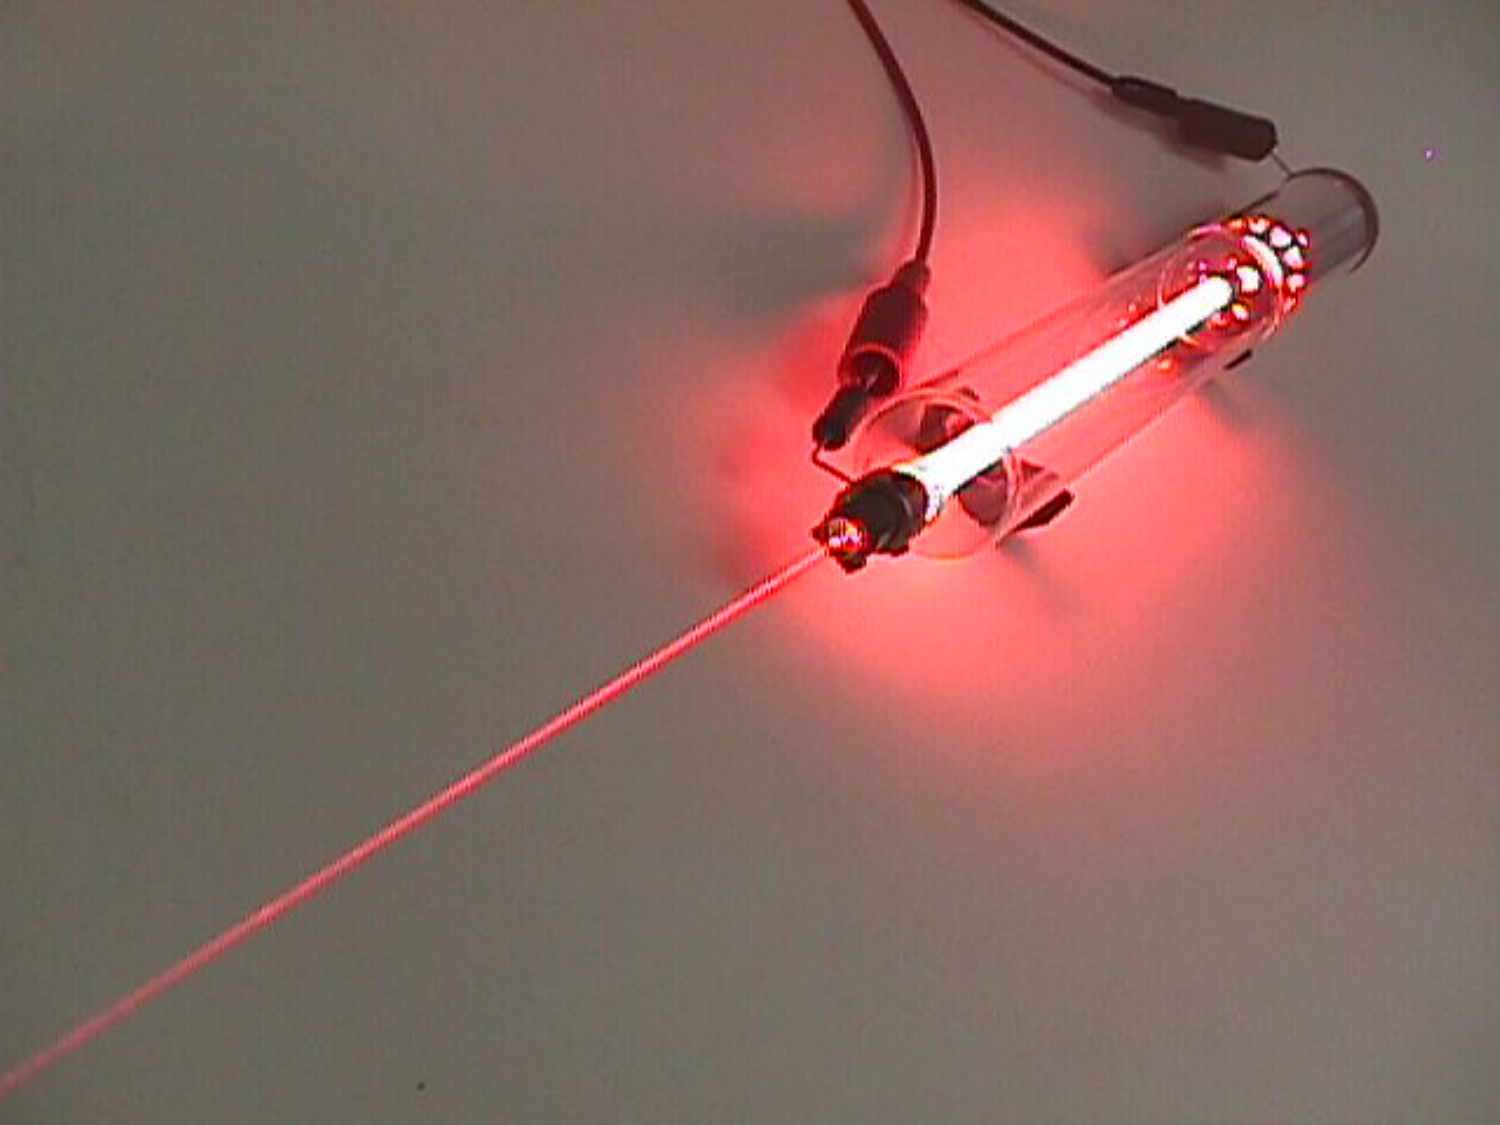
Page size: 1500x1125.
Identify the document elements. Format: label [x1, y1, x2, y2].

list [0, 0, 1500, 1125]
